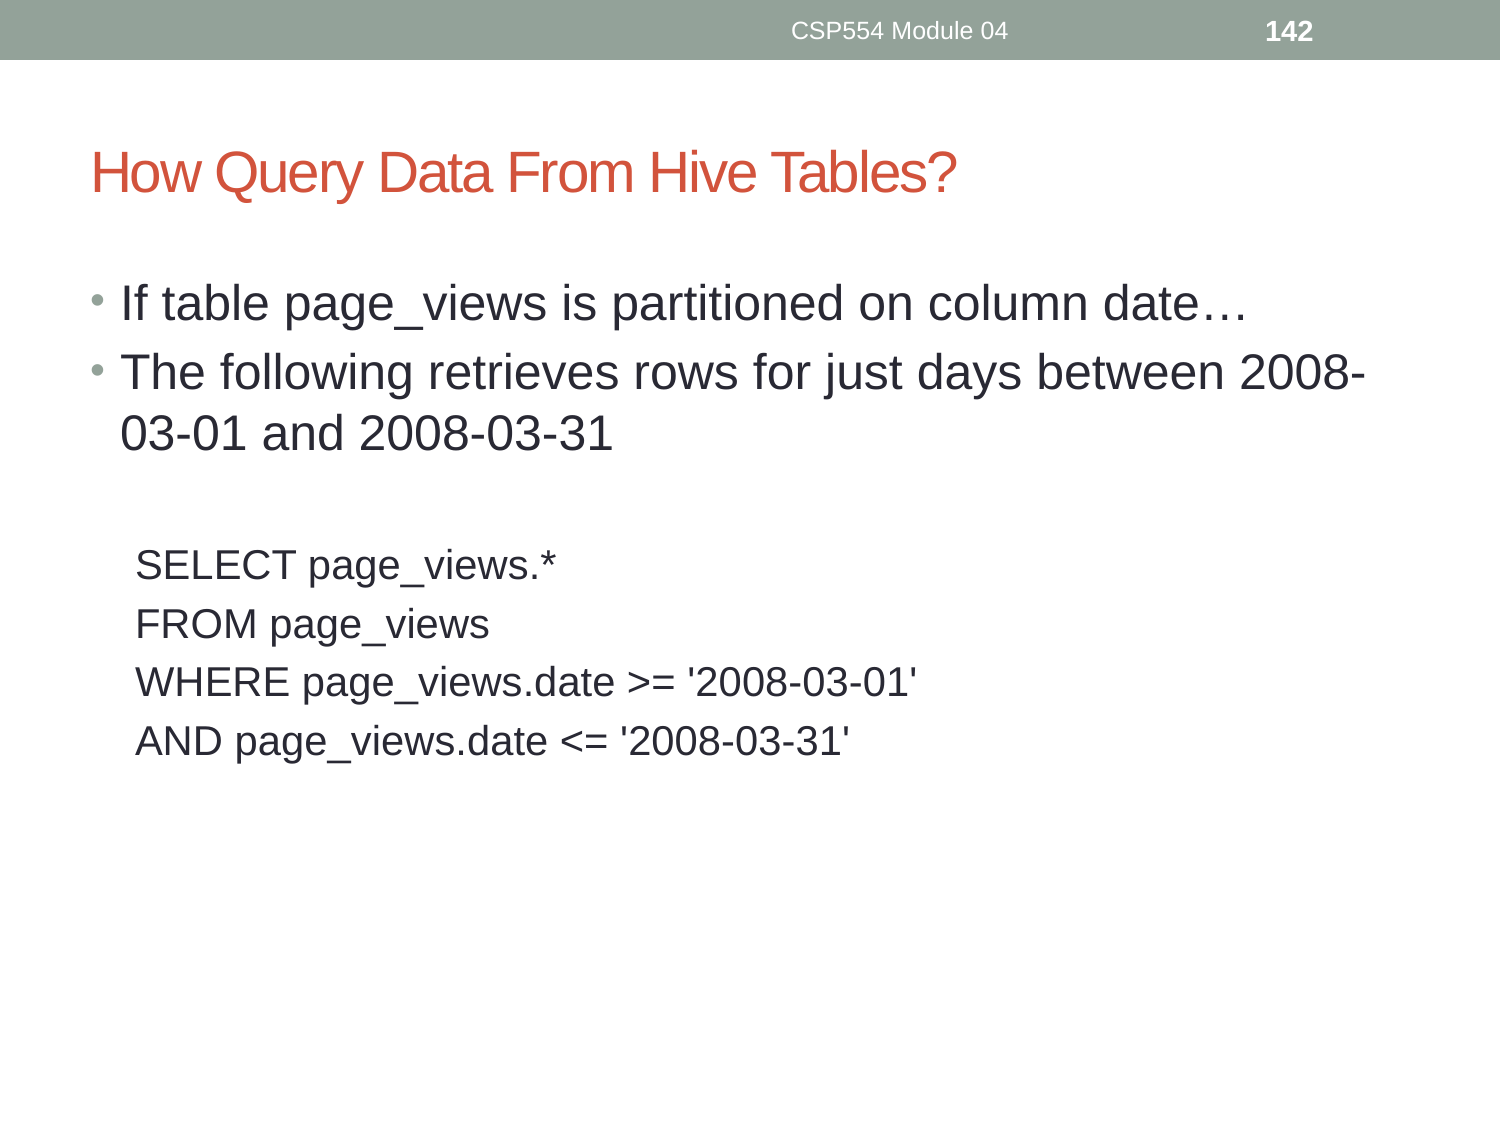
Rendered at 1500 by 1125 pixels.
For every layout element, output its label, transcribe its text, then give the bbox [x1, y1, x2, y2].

footer CSP554 Module 04 [562, 3, 1238, 57]
slide_number 142 [1250, 3, 1425, 57]
title How Query Data From Hive Tables? [75, 87, 1425, 250]
list If table page_views is partitioned on column date… The following retrieves rows for just days between 2008-03-01 and 2008-03-31 SELECT page_views.* FROM page_views WHERE page_views.date >= '2008-03-01' AND page_views.date <= '2008-03-31' [75, 262, 1425, 1063]
